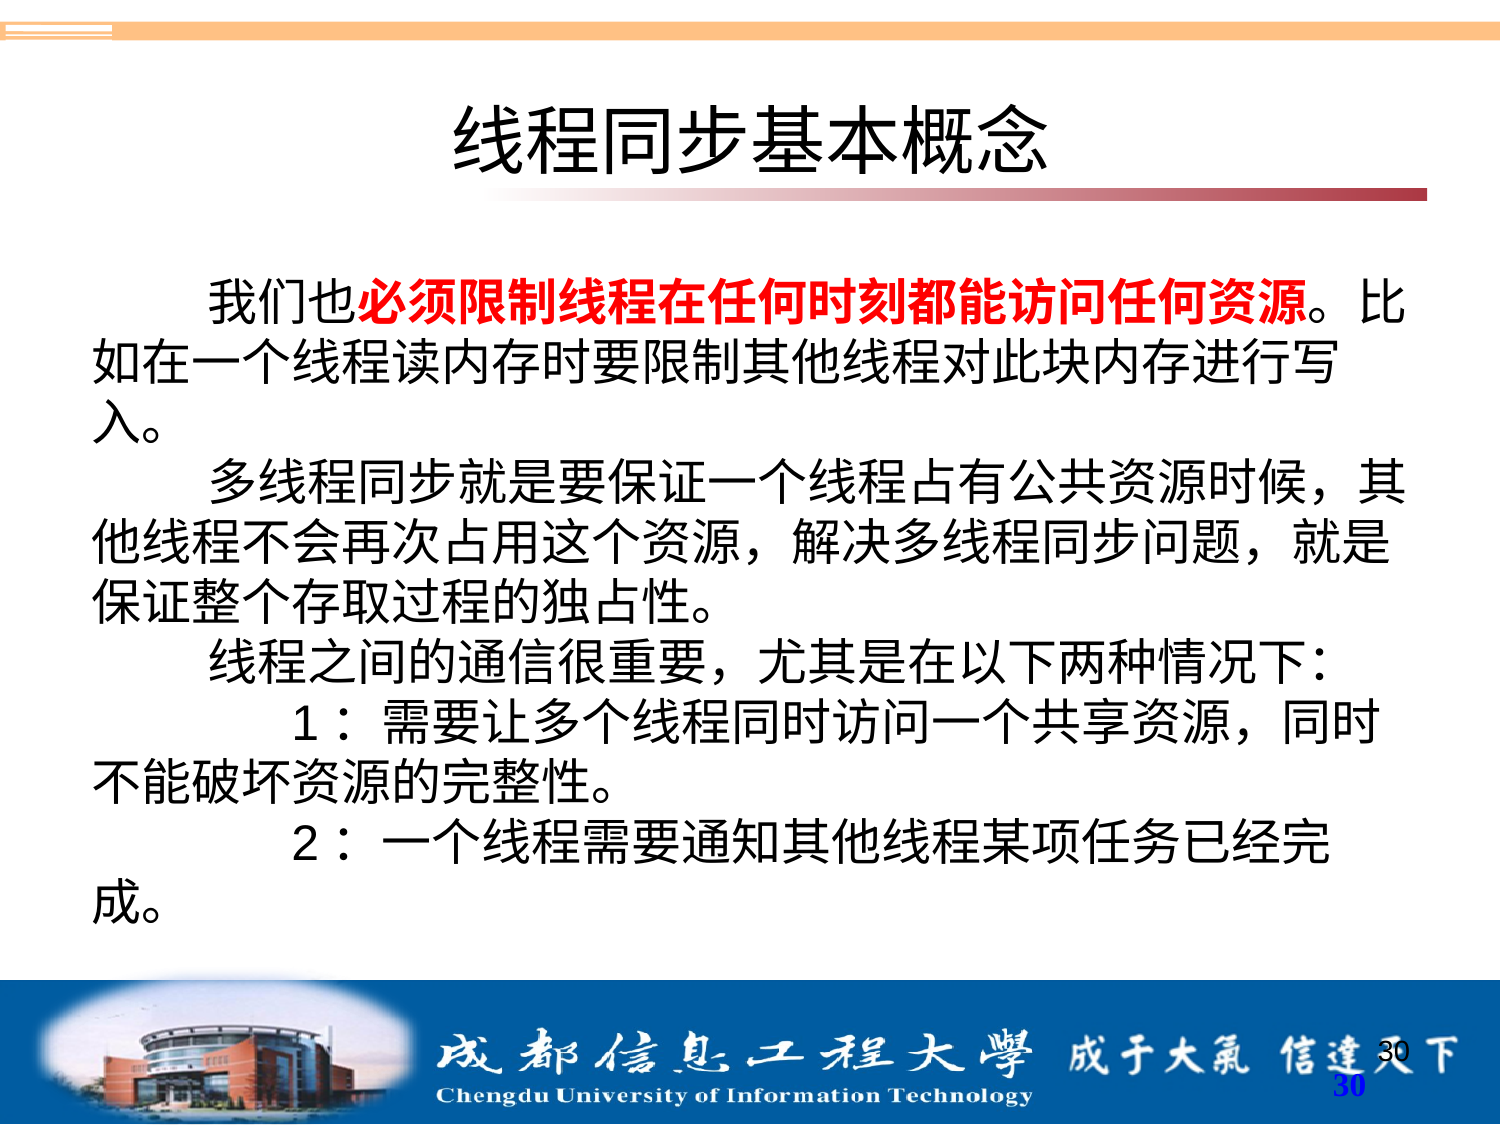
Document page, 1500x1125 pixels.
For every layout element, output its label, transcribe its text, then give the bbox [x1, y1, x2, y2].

list 我们也必须限制线程在任何时刻都能访问任何资源。比如在一个线程读内存时要限制其他线程对此块内存进行写入。 多线程同步就是要保证一个线程占有公共资源时候，其他线程不会再次占用这个资源，解决多线程同步问题，就是保证整个存取过程的独占性。 线程之间的通信很重要，尤其是在以下两种情况下： 1：需要让多个线程同时访问一个共享资源，同时不能破坏资源的完整性。 2：一个线程需要通知其他线程某项任务已经完成。 [75, 262, 1425, 1005]
picture [0, 957, 1500, 1125]
title 线程同步基本概念 [75, 45, 1425, 233]
